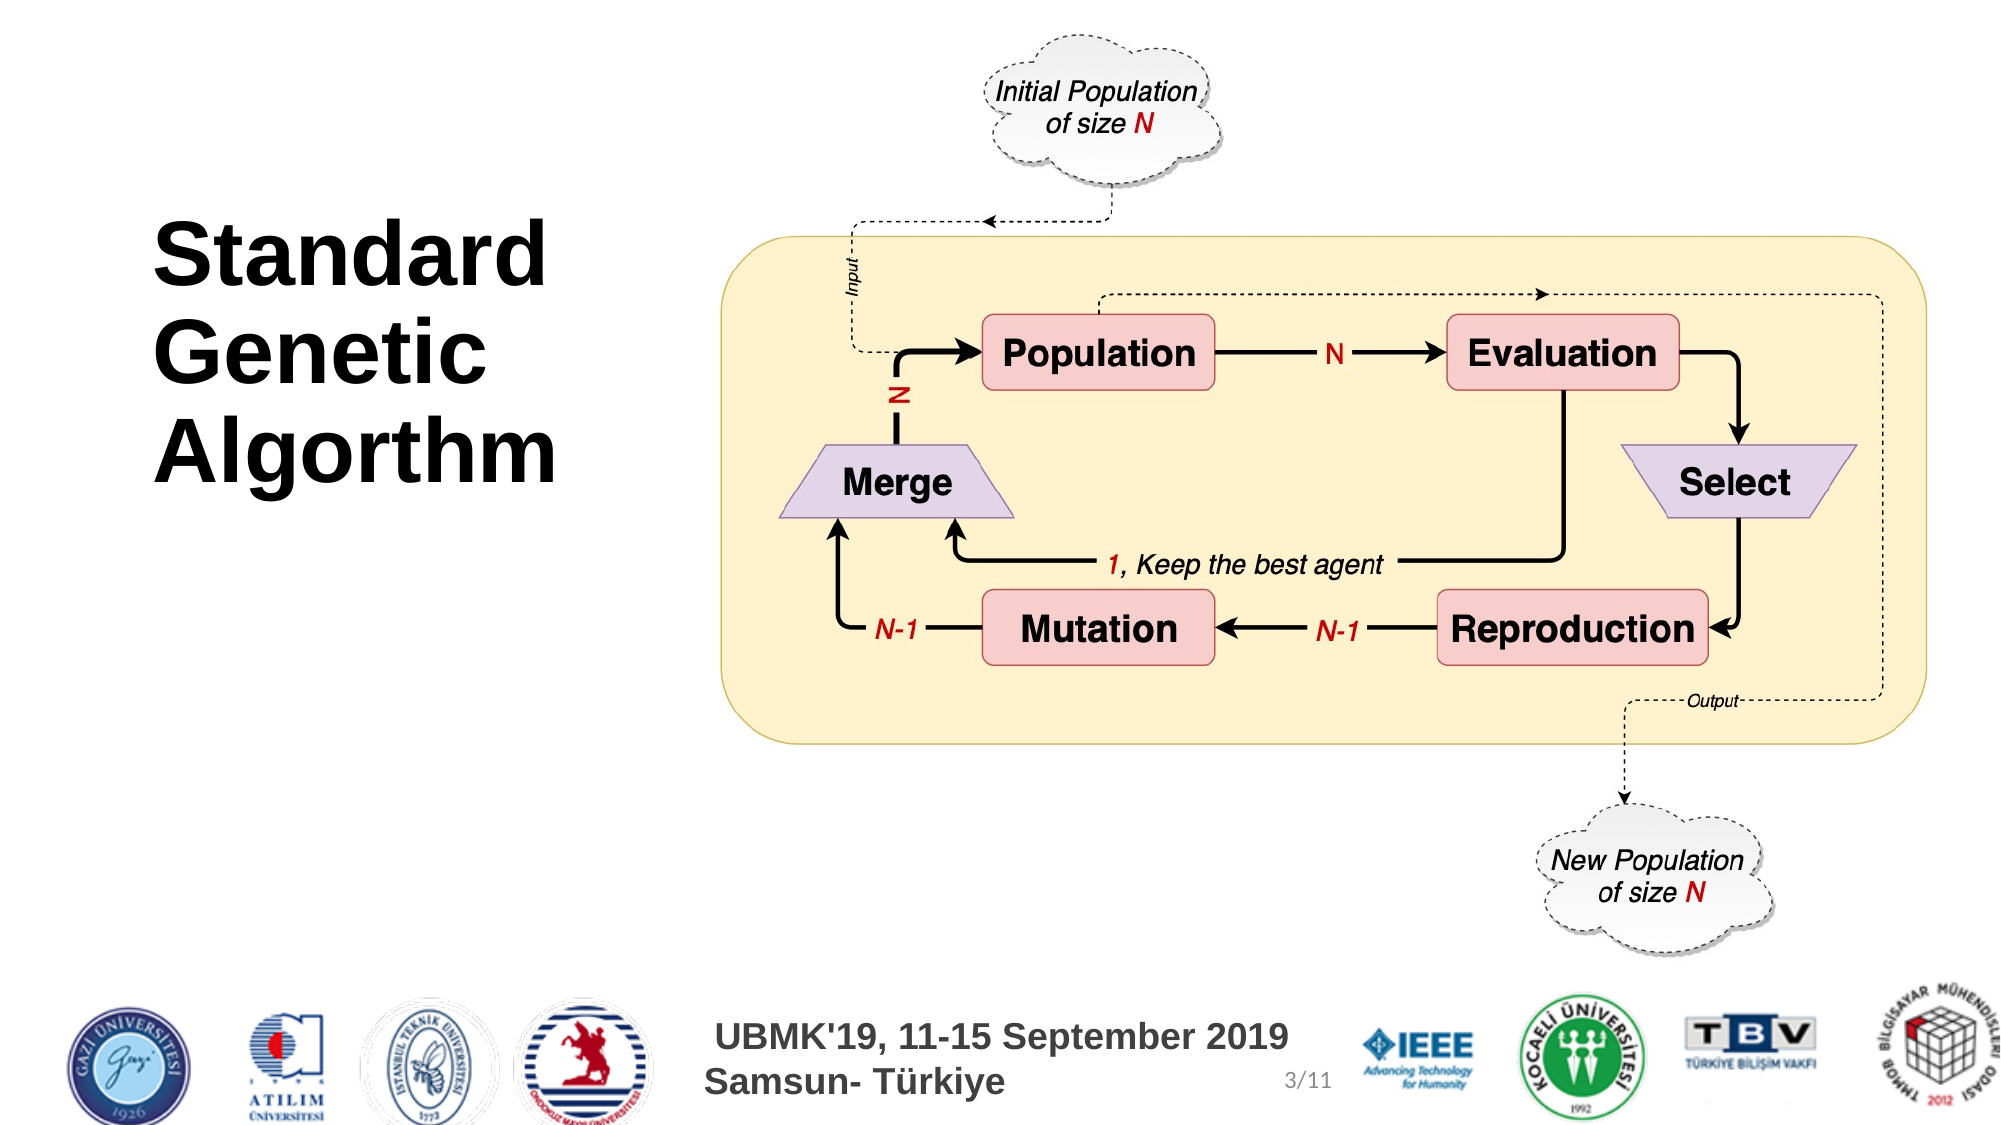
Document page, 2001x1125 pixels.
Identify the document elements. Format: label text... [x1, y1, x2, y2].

picture [1349, 987, 1653, 1125]
footer UBMK'19, 11-15 September 2019 Samsun- Türkiye [680, 1026, 1324, 1087]
picture [52, 987, 663, 1125]
picture [1664, 972, 2001, 1115]
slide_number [137, 1042, 588, 1103]
picture [719, 16, 1928, 967]
title Standard Genetic Algorthm [137, 59, 719, 649]
text_box 3/11 [897, 1048, 1348, 1108]
